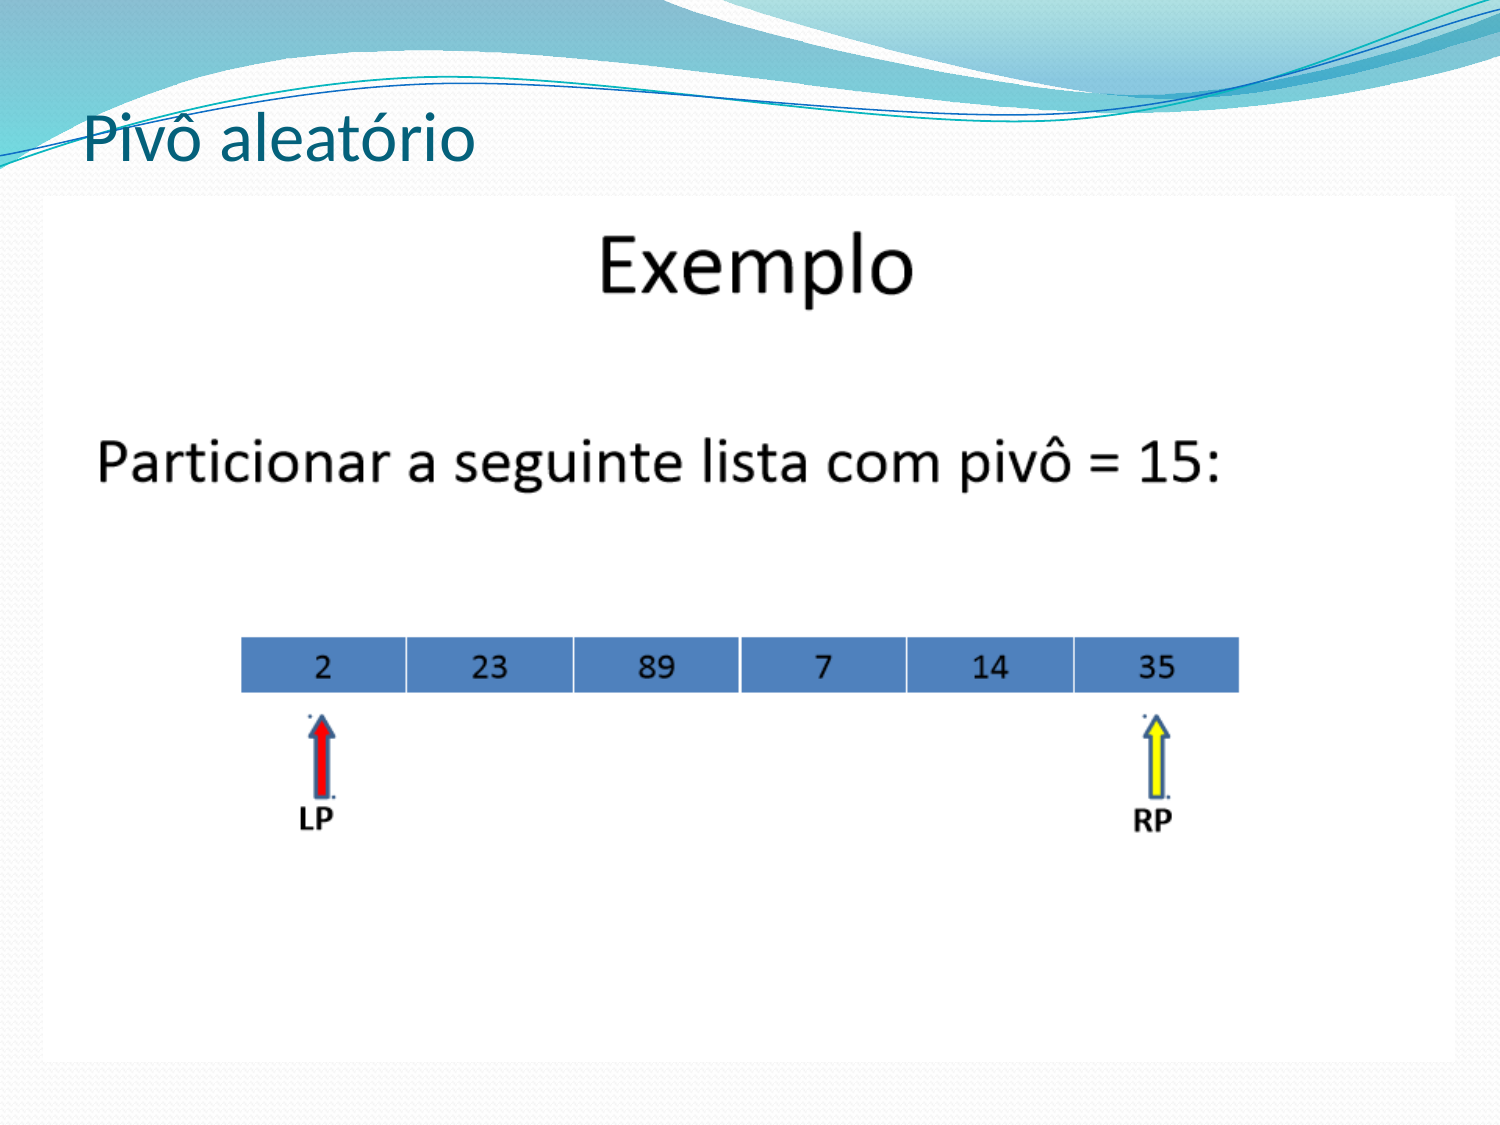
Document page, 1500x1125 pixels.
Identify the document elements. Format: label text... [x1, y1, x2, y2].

picture [43, 196, 1456, 1062]
title Pivô aleatório [82, 35, 1444, 176]
